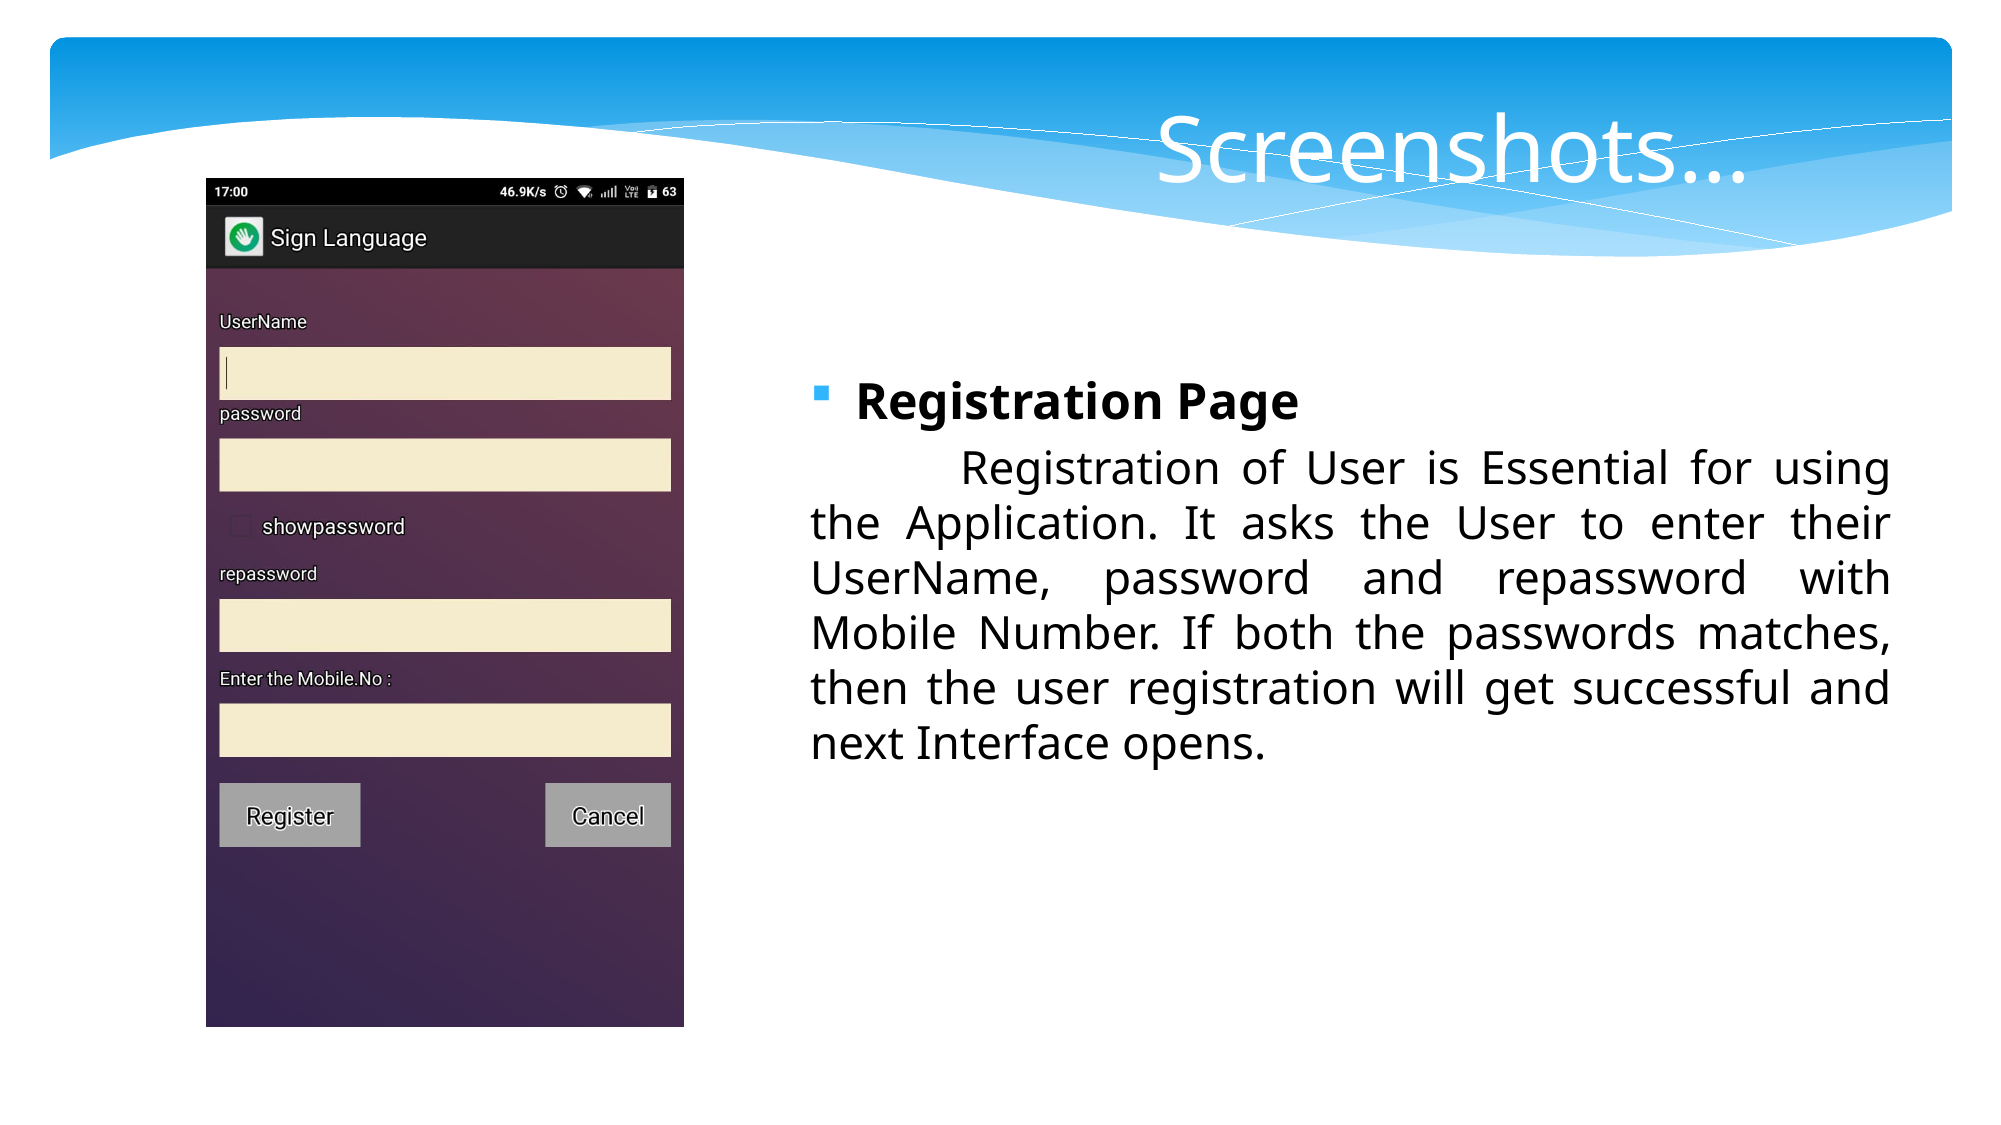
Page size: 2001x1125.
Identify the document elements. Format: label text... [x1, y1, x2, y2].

title Screenshots… [1074, 42, 1833, 249]
picture [206, 178, 684, 1027]
list Registration Page Registration of User is Essential for using the Application. It asks the User to enter their UserName, password and repassword with Mobile Number. If both the passwords matches, then the user registration will get successful and next Interface opens. [795, 362, 1908, 1018]
